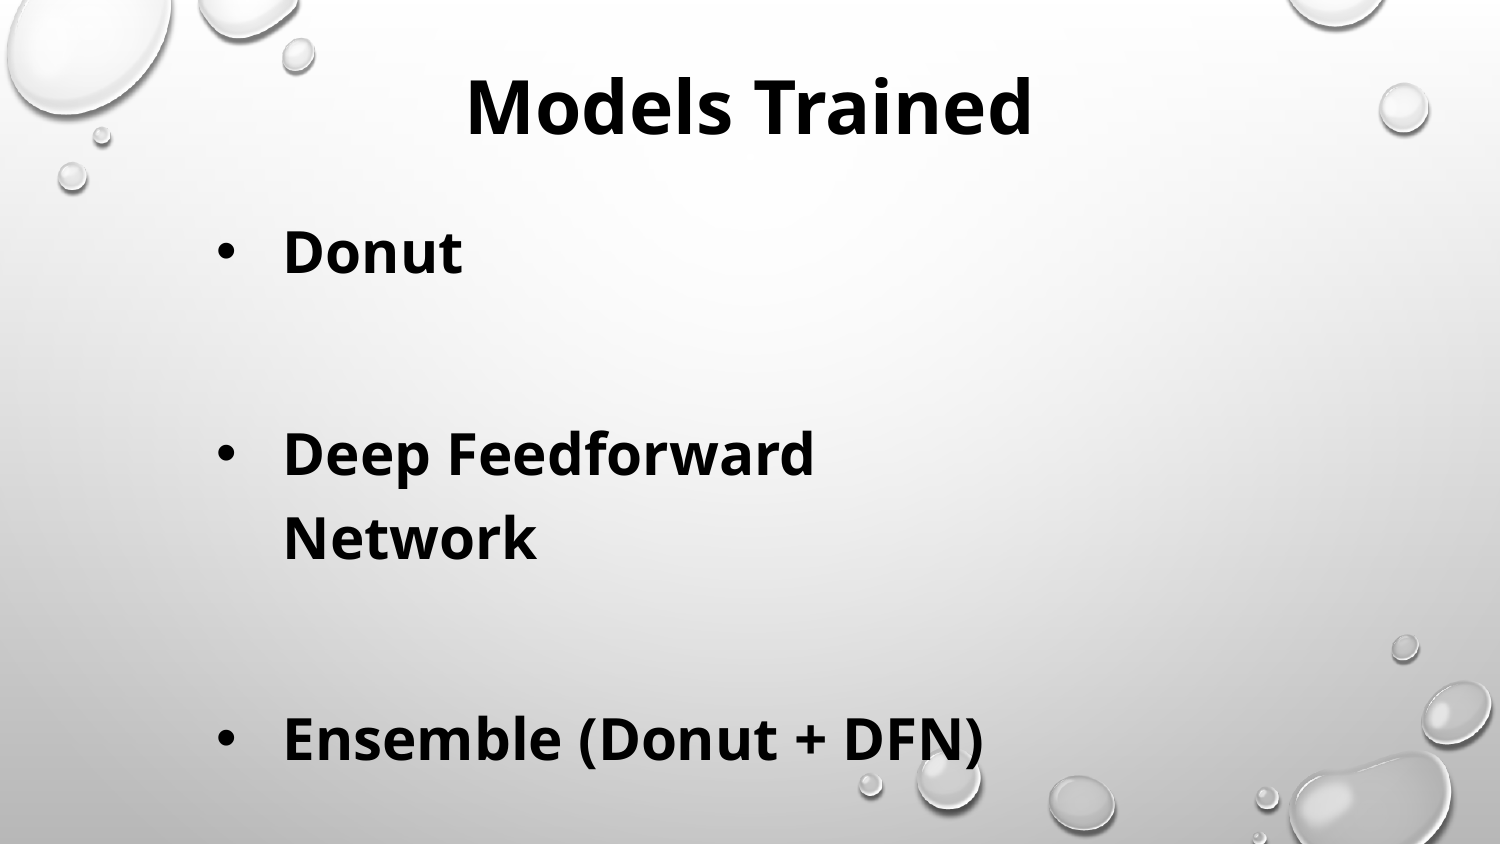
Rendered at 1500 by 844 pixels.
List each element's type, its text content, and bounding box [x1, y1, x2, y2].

picture [0, 0, 1500, 844]
title Models Trained [112, 12, 1388, 209]
list Donut Deep Feedforward Network Ensemble (Donut + DFN) [196, 196, 1013, 761]
